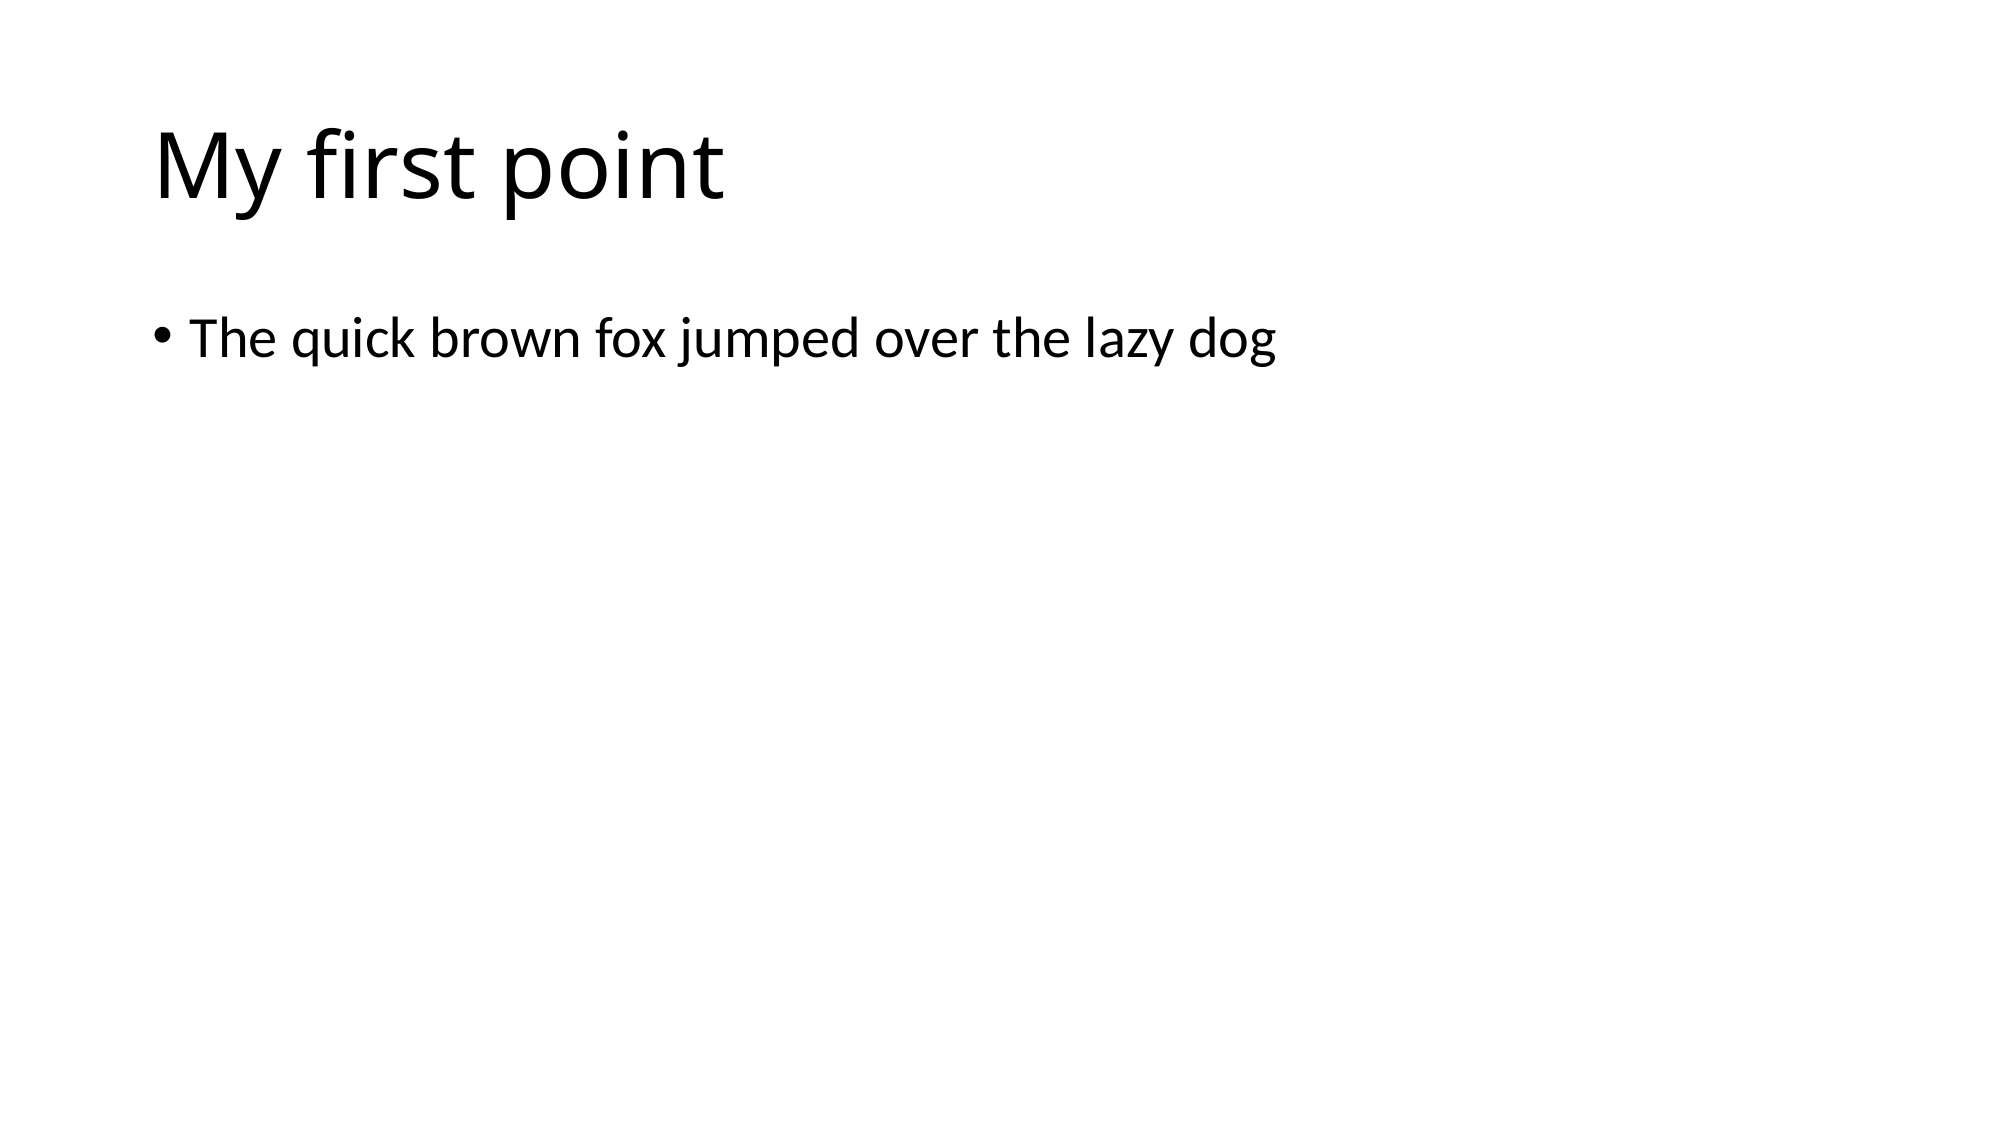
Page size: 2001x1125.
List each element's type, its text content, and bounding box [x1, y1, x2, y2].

list The quick brown fox jumped over the lazy dog [137, 299, 1863, 1014]
title My first point [137, 59, 1863, 278]
